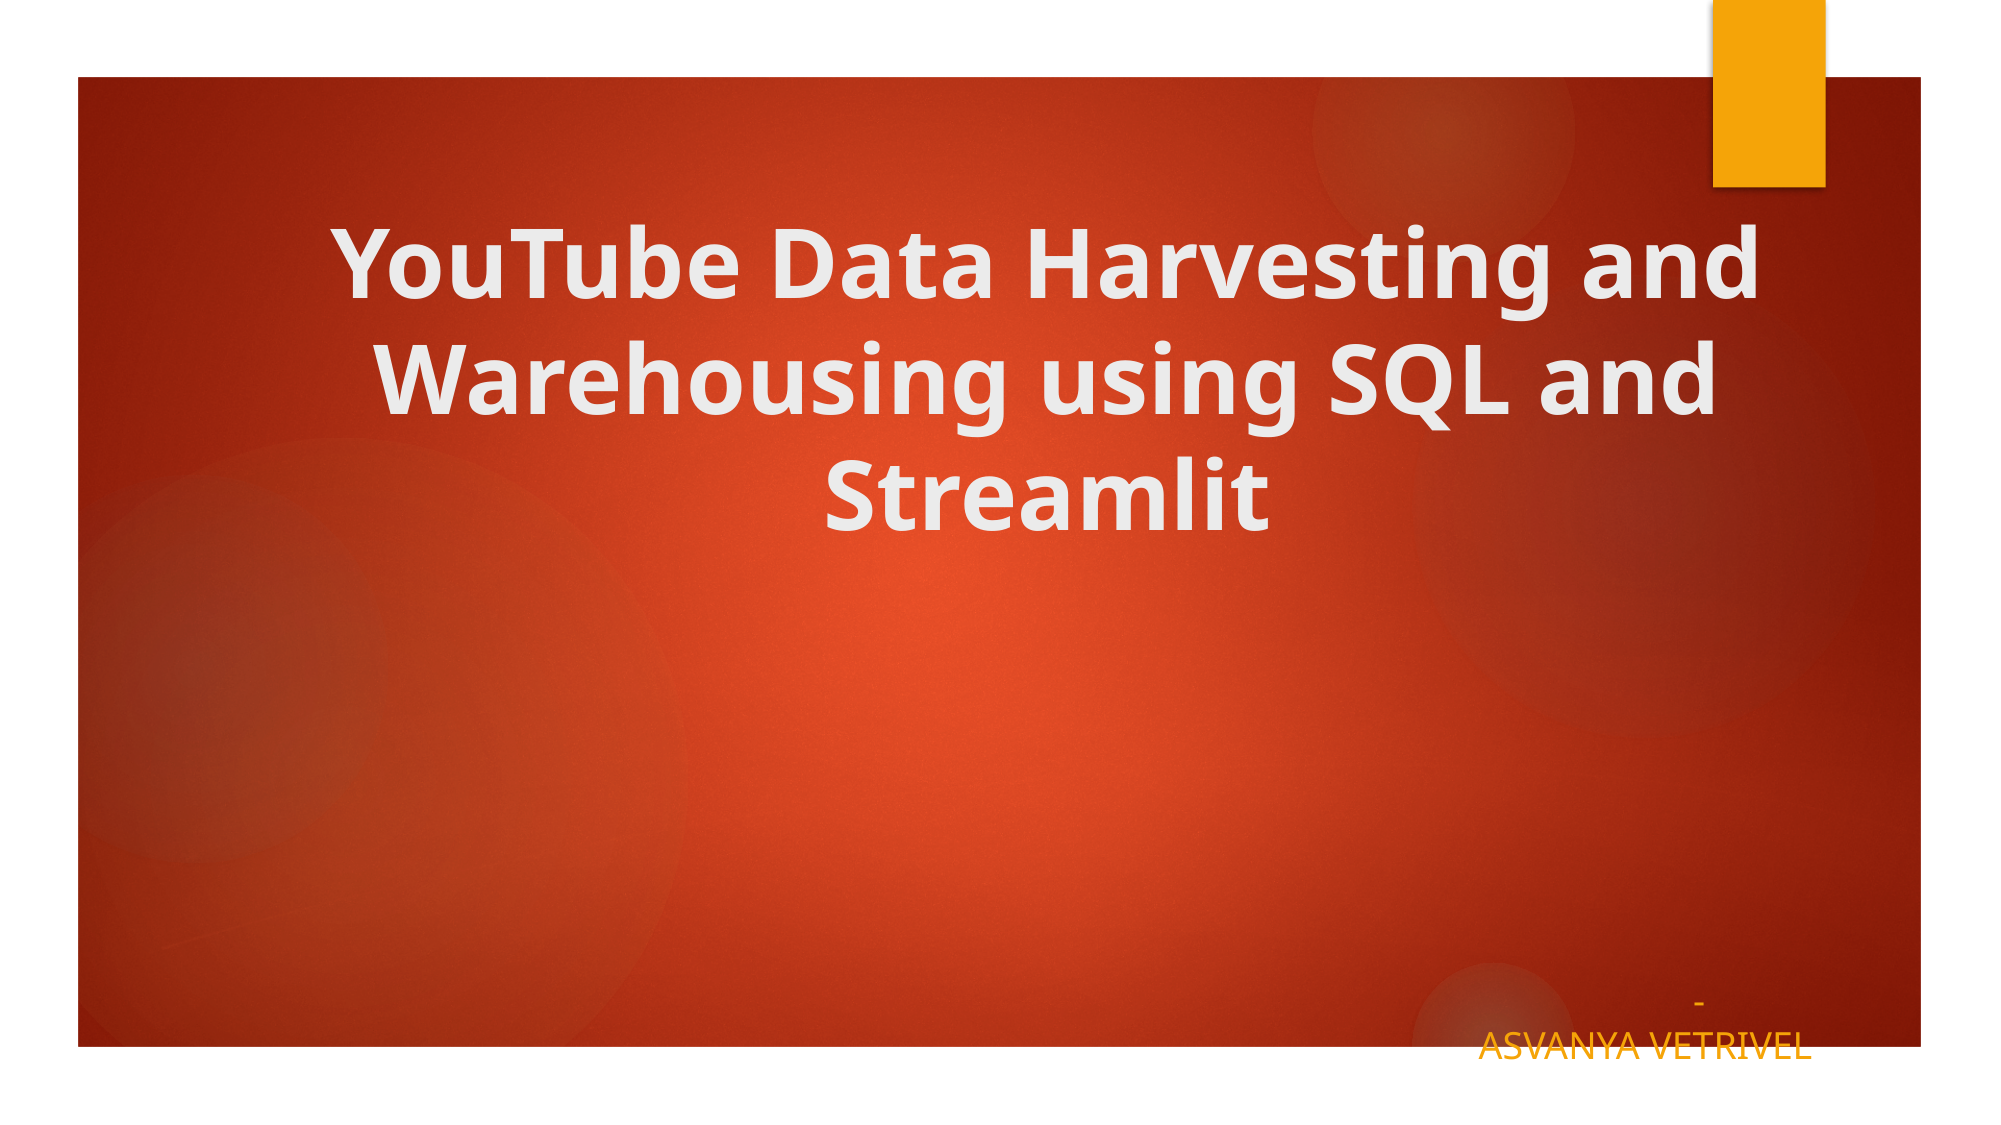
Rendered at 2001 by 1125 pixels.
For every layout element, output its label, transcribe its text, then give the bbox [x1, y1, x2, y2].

subtitle -Asvanya Vetrivel [1463, 879, 1870, 1042]
title YouTube Data Harvesting and Warehousing using SQL and Streamlit [226, 193, 1870, 558]
